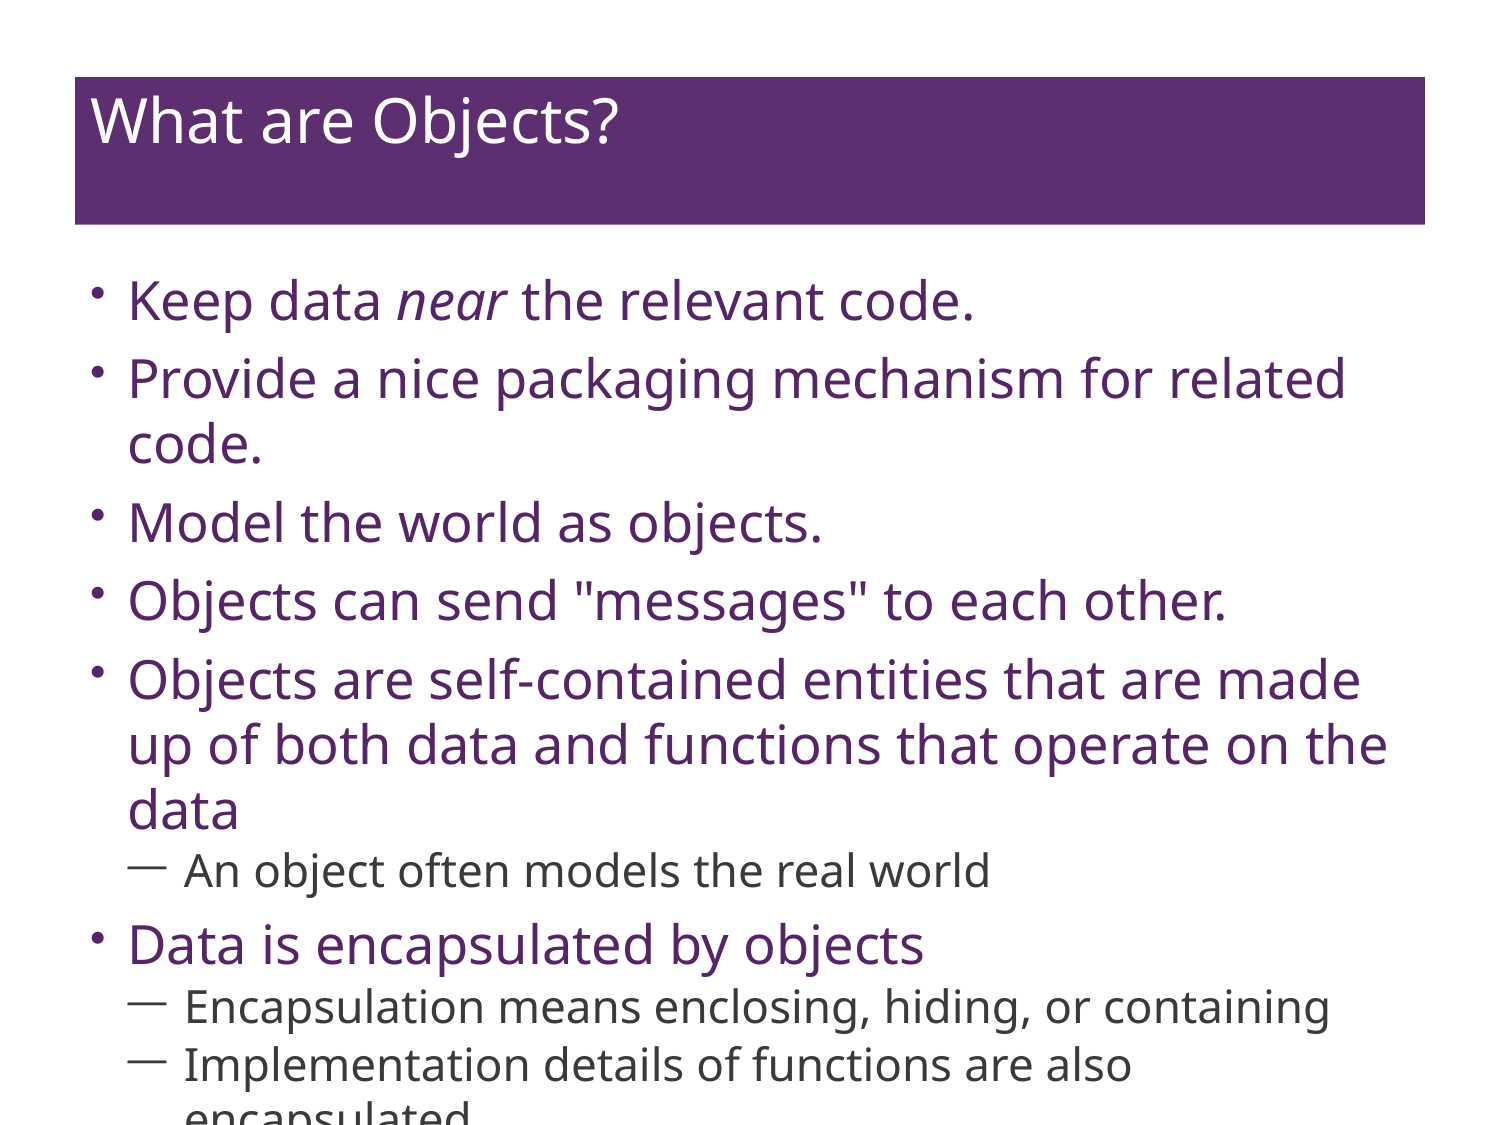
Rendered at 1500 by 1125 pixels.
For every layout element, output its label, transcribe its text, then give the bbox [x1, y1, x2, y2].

list Keep data near the relevant code. Provide a nice packaging mechanism for related code. Model the world as objects. Objects can send "messages" to each other. Objects are self-contained entities that are made up of both data and functions that operate on the data An object often models the real world Data is encapsulated by objects Encapsulation means enclosing, hiding, or containing Implementation details of functions are also encapsulated [74, 258, 1426, 1087]
title What are Objects? [74, 76, 1426, 225]
